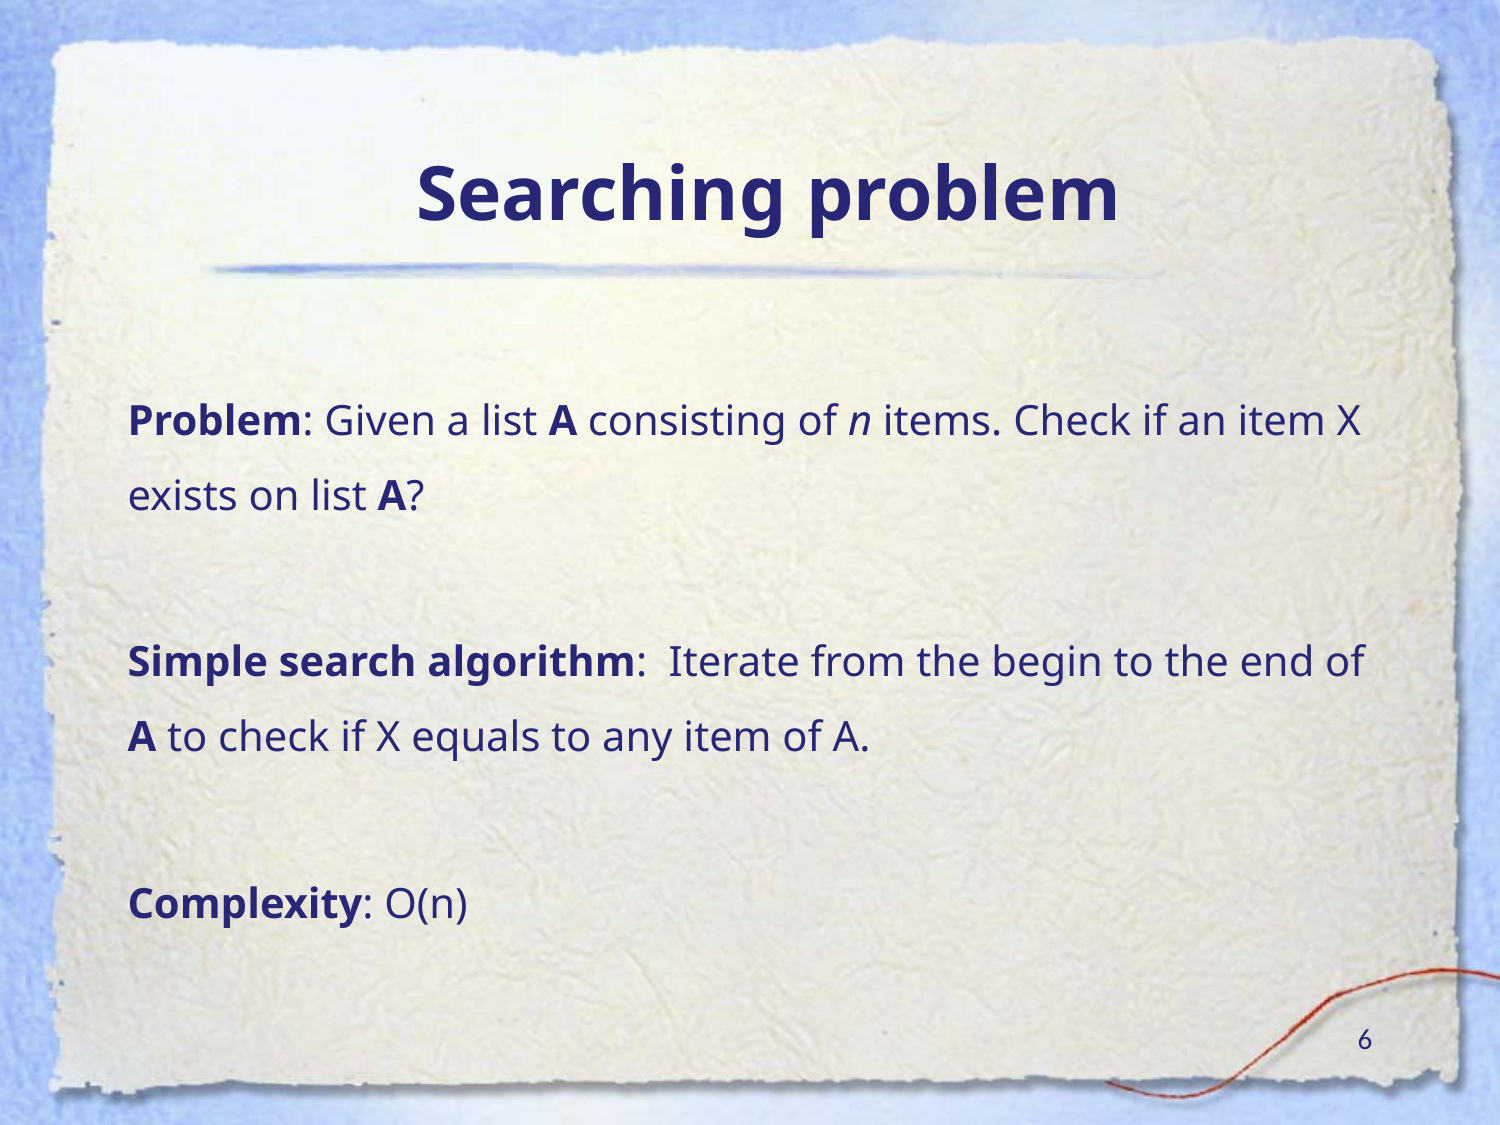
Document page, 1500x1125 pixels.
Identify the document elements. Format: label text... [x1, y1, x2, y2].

title Searching problem [112, 80, 1425, 244]
picture [0, 0, 1500, 1125]
list Problem: Given a list A consisting of n items. Check if an item X exists on list A? Simple search algorithm: Iterate from the begin to the end of A to check if X equals to any item of A. Complexity: O(n) [112, 302, 1388, 988]
slide_number ‹#› [1074, 1012, 1388, 1088]
